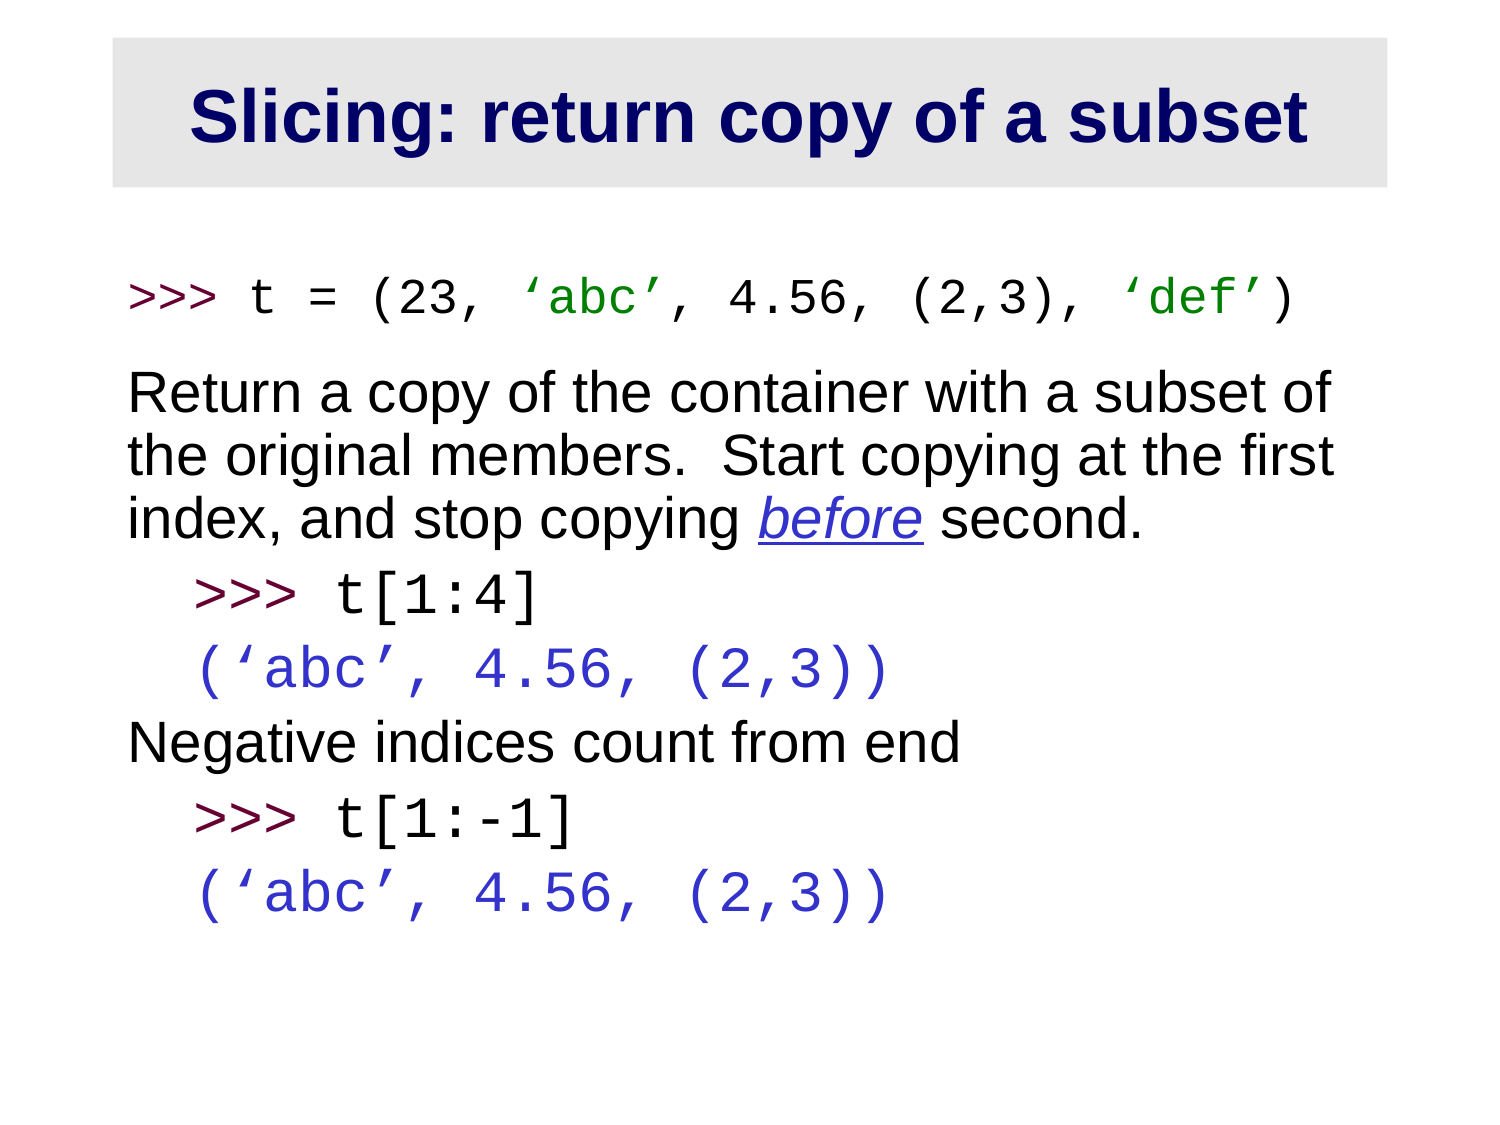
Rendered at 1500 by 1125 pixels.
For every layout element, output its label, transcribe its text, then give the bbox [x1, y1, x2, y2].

title Slicing: return copy of a subset [112, 37, 1388, 188]
list >>> t = (23, ‘abc’, 4.56, (2,3), ‘def’) Return a copy of the container with a subset of the original members. Start copying at the first index, and stop copying before second. >>> t[1:4] (‘abc’, 4.56, (2,3)) Negative indices count from end >>> t[1:-1] (‘abc’, 4.56, (2,3)) [112, 262, 1388, 1076]
